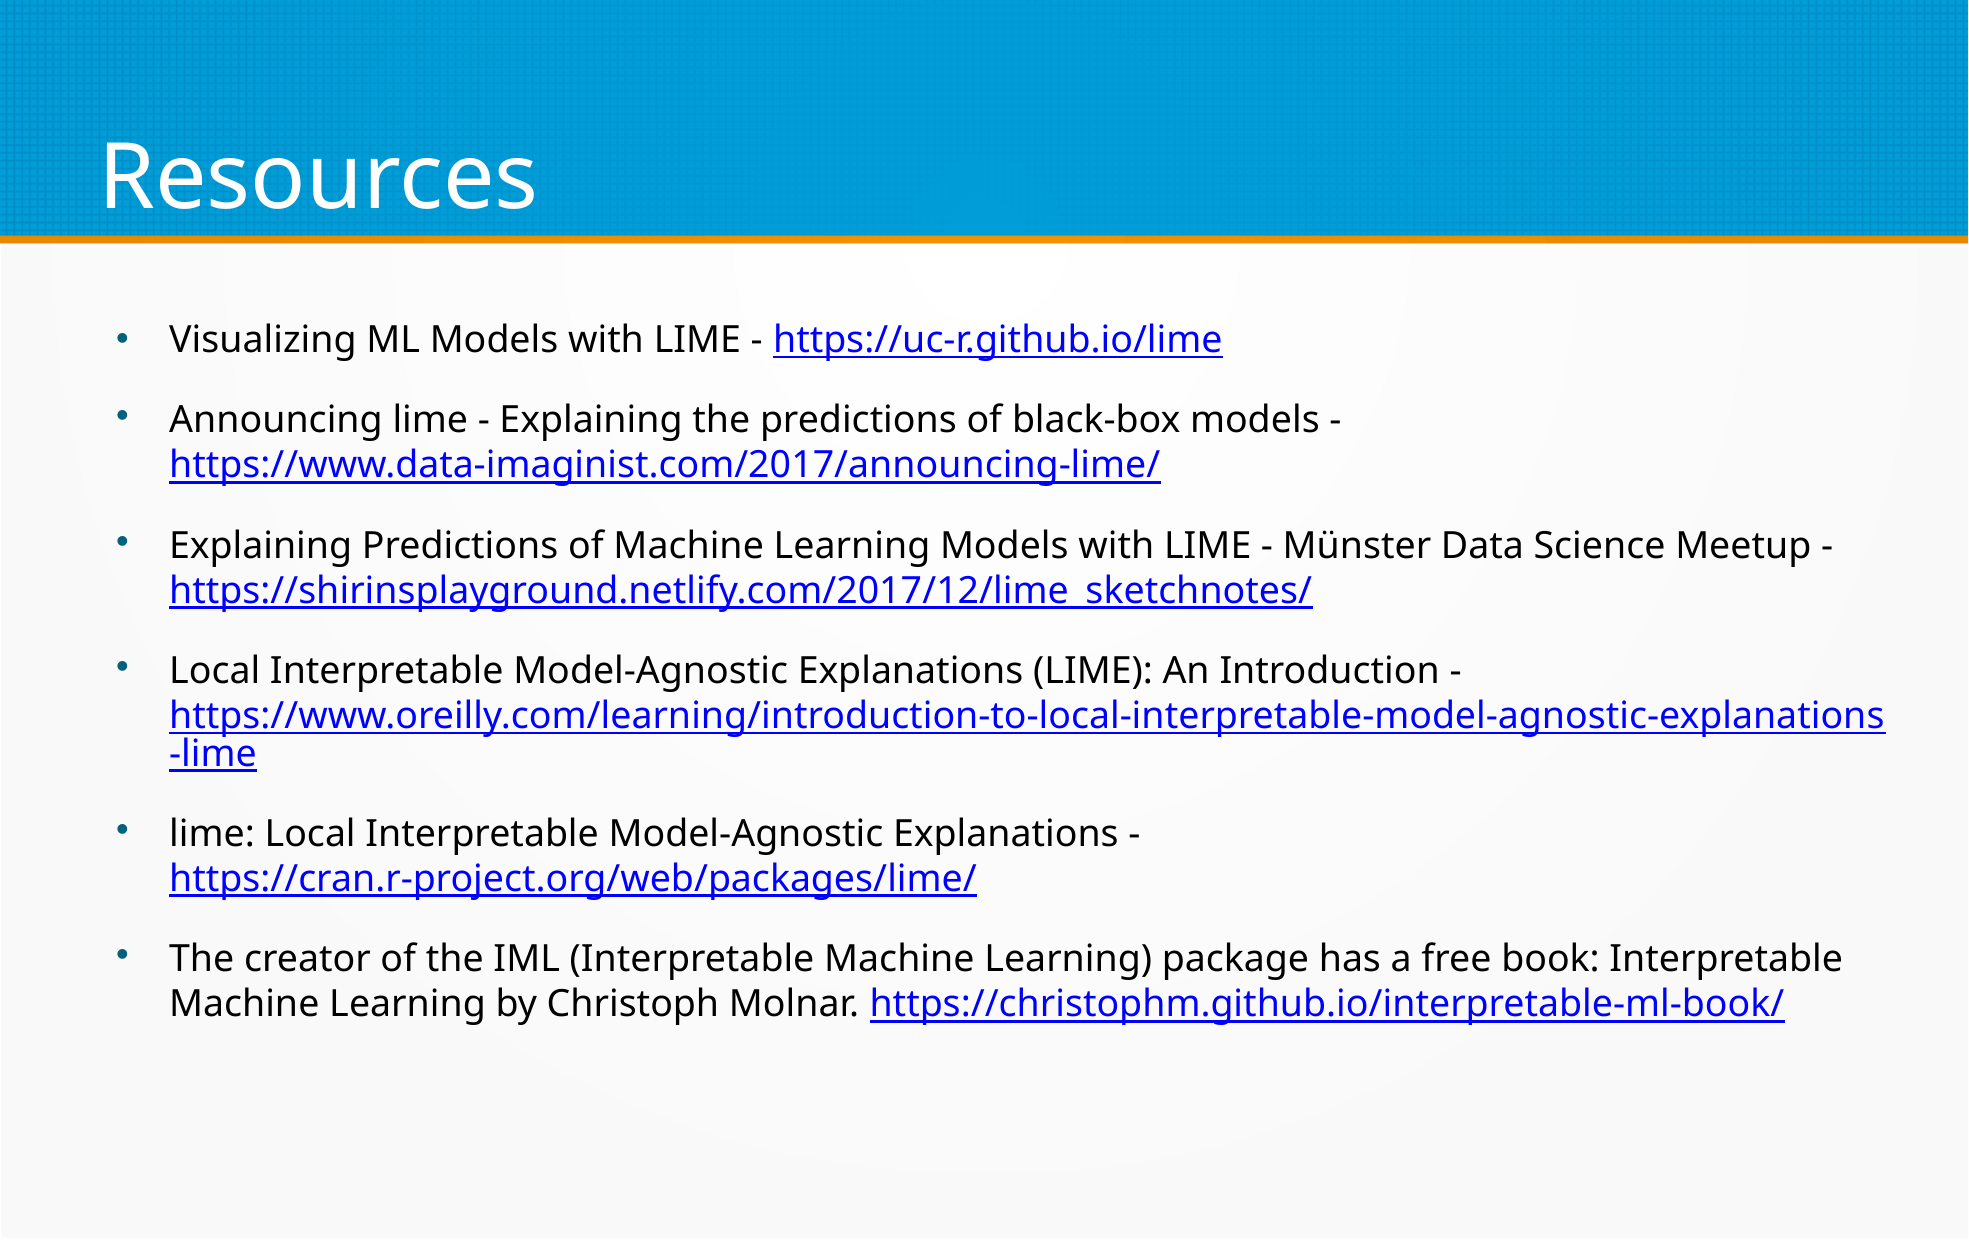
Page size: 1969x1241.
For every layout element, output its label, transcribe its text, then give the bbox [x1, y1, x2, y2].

text_box Resources [98, 19, 1870, 227]
picture [0, 236, 1969, 1241]
text_box Visualizing ML Models with LIME - https://uc-r.github.io/lime Announcing lime - Explaining the predictions of black-box models - https://www.data-imaginist.com/2017/announcing-lime/ Explaining Predictions of Machine Learning Models with LIME - Münster Data Science Meetup - https://shirinsplayground.netlify.com/2017/12/lime_sketchnotes/ Local Interpretable Model-Agnostic Explanations (LIME): An Introduction - https://www.oreilly.com/learning/introduction-to-local-interpretable-model-agnostic-explanations-lime lime: Local Interpretable Model-Agnostic Explanations - https://cran.r-project.org/web/packages/lime/ The creator of the IML (Interpretable Machine Learning) package has a free book: Interpretable Machine Learning by Christoph Molnar. https://christophm.github.io/interpretable-ml-book/ [98, 315, 1890, 1080]
